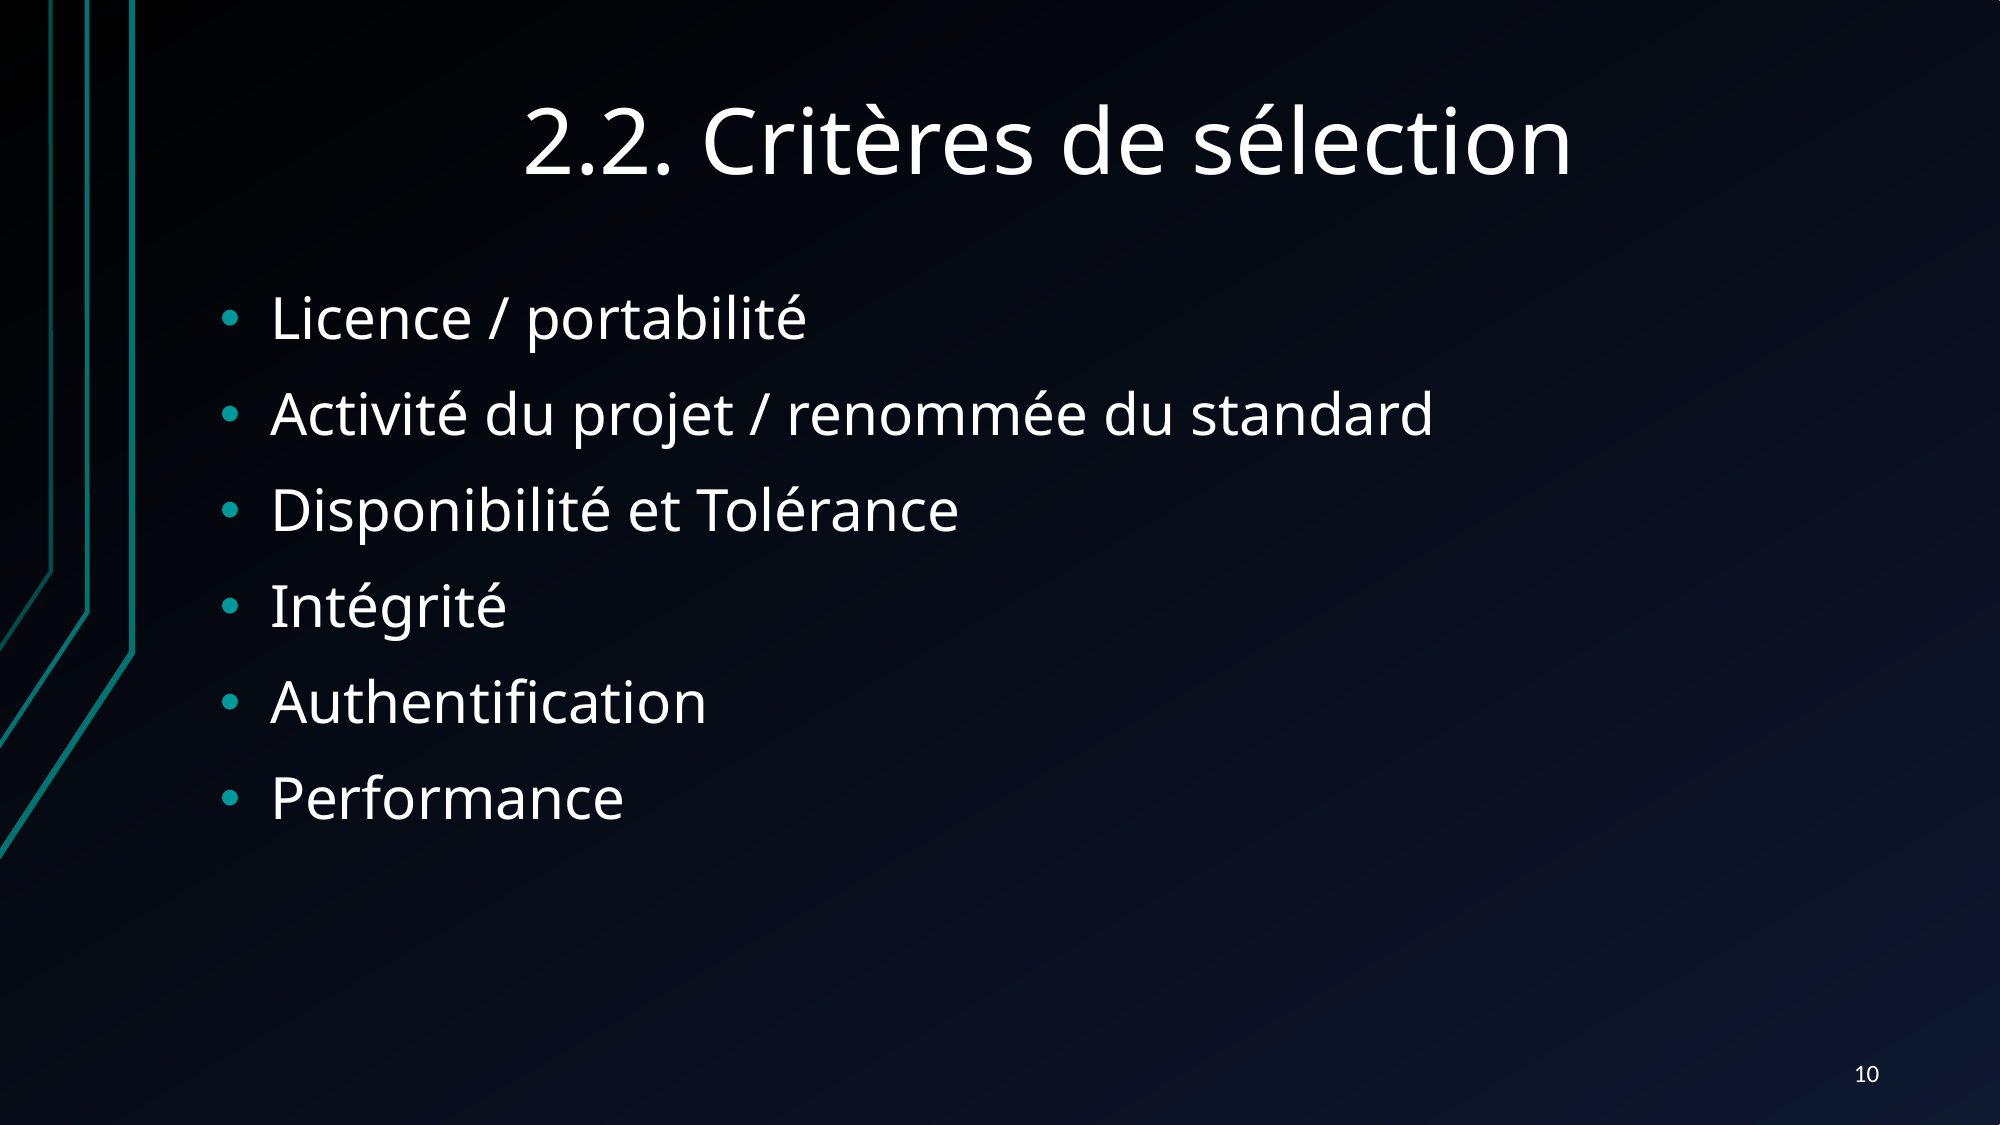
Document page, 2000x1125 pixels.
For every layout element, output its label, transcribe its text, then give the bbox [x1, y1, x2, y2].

list Licence / portabilité Activité du projet / renommée du standard Disponibilité et Tolérance Intégrité Authentification Performance [199, 279, 1900, 1059]
slide_number 10 [1732, 1042, 1900, 1103]
title 2.2. Critères de sélection [199, 45, 1900, 246]
